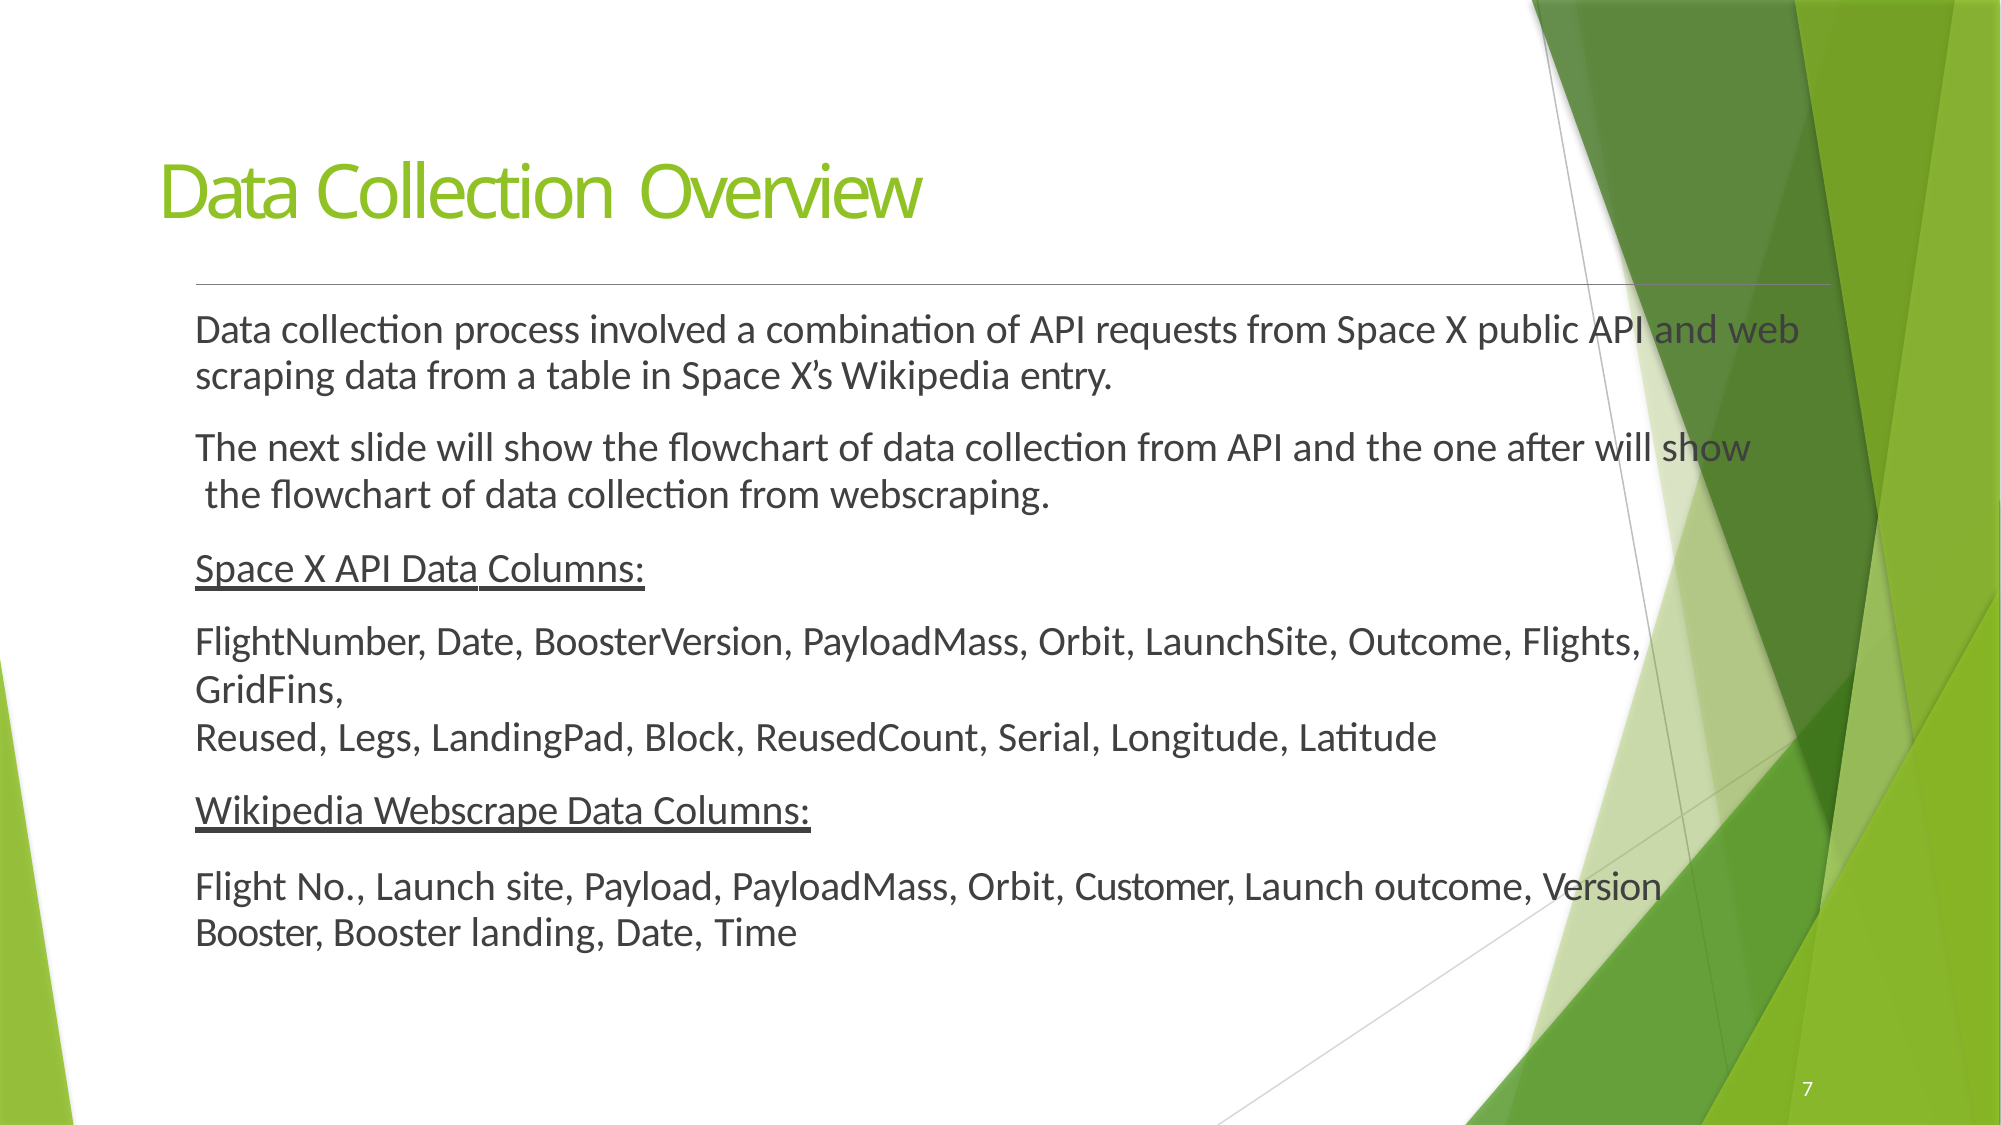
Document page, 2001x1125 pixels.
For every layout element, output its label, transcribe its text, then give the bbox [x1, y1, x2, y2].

text_box 7 [1795, 1077, 1820, 1101]
title Data Collection Overview [155, 141, 1145, 332]
text_box Data collection process involved a combination of API requests from Space X public API and web scraping data from a table in Space X’s Wikipedia entry. The next slide will show the flowchart of data collection from API and the one after will show the flowchart of data collection from webscraping. Space X API Data Columns: FlightNumber, Date, BoosterVersion, PayloadMass, Orbit, LaunchSite, Outcome, Flights, GridFins, Reused, Legs, LandingPad, Block, ReusedCount, Serial, Longitude, Latitude Wikipedia Webscrape Data Columns: Flight No., Launch site, Payload, PayloadMass, Orbit, Customer, Launch outcome, Version Booster, Booster landing, Date, Time [192, 299, 1817, 955]
